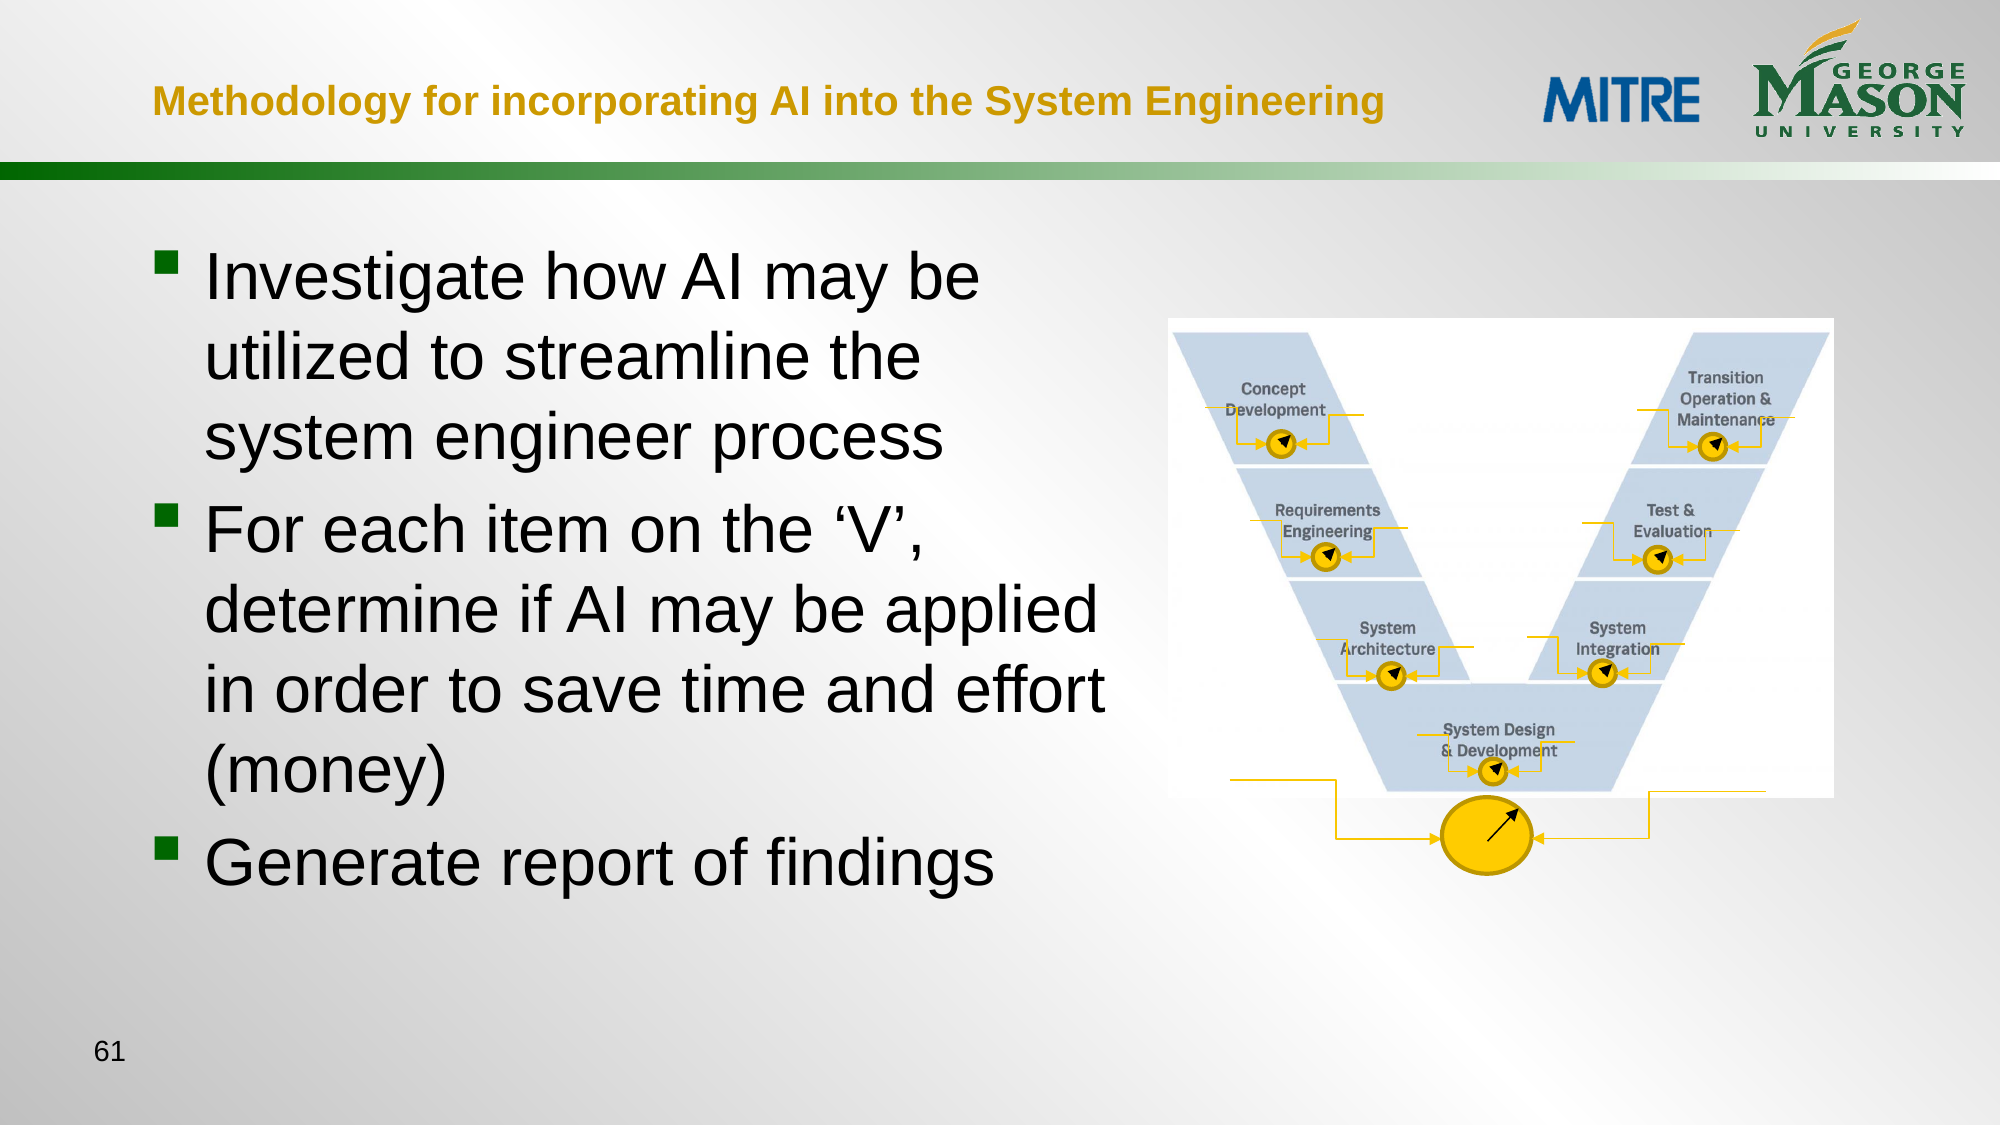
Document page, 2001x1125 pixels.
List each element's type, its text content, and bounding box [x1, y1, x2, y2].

list Investigate how AI may be utilized to streamline the system engineer process For each item on the ‘V’, determine if AI may be applied in order to save time and effort (money) Generate report of findings [133, 224, 1128, 850]
picture [1921, 13, 1978, 144]
title Methodology for incorporating AI into the System Engineering [137, 13, 1921, 184]
slide_number 61 [38, 1024, 142, 1101]
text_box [1168, 318, 1834, 874]
